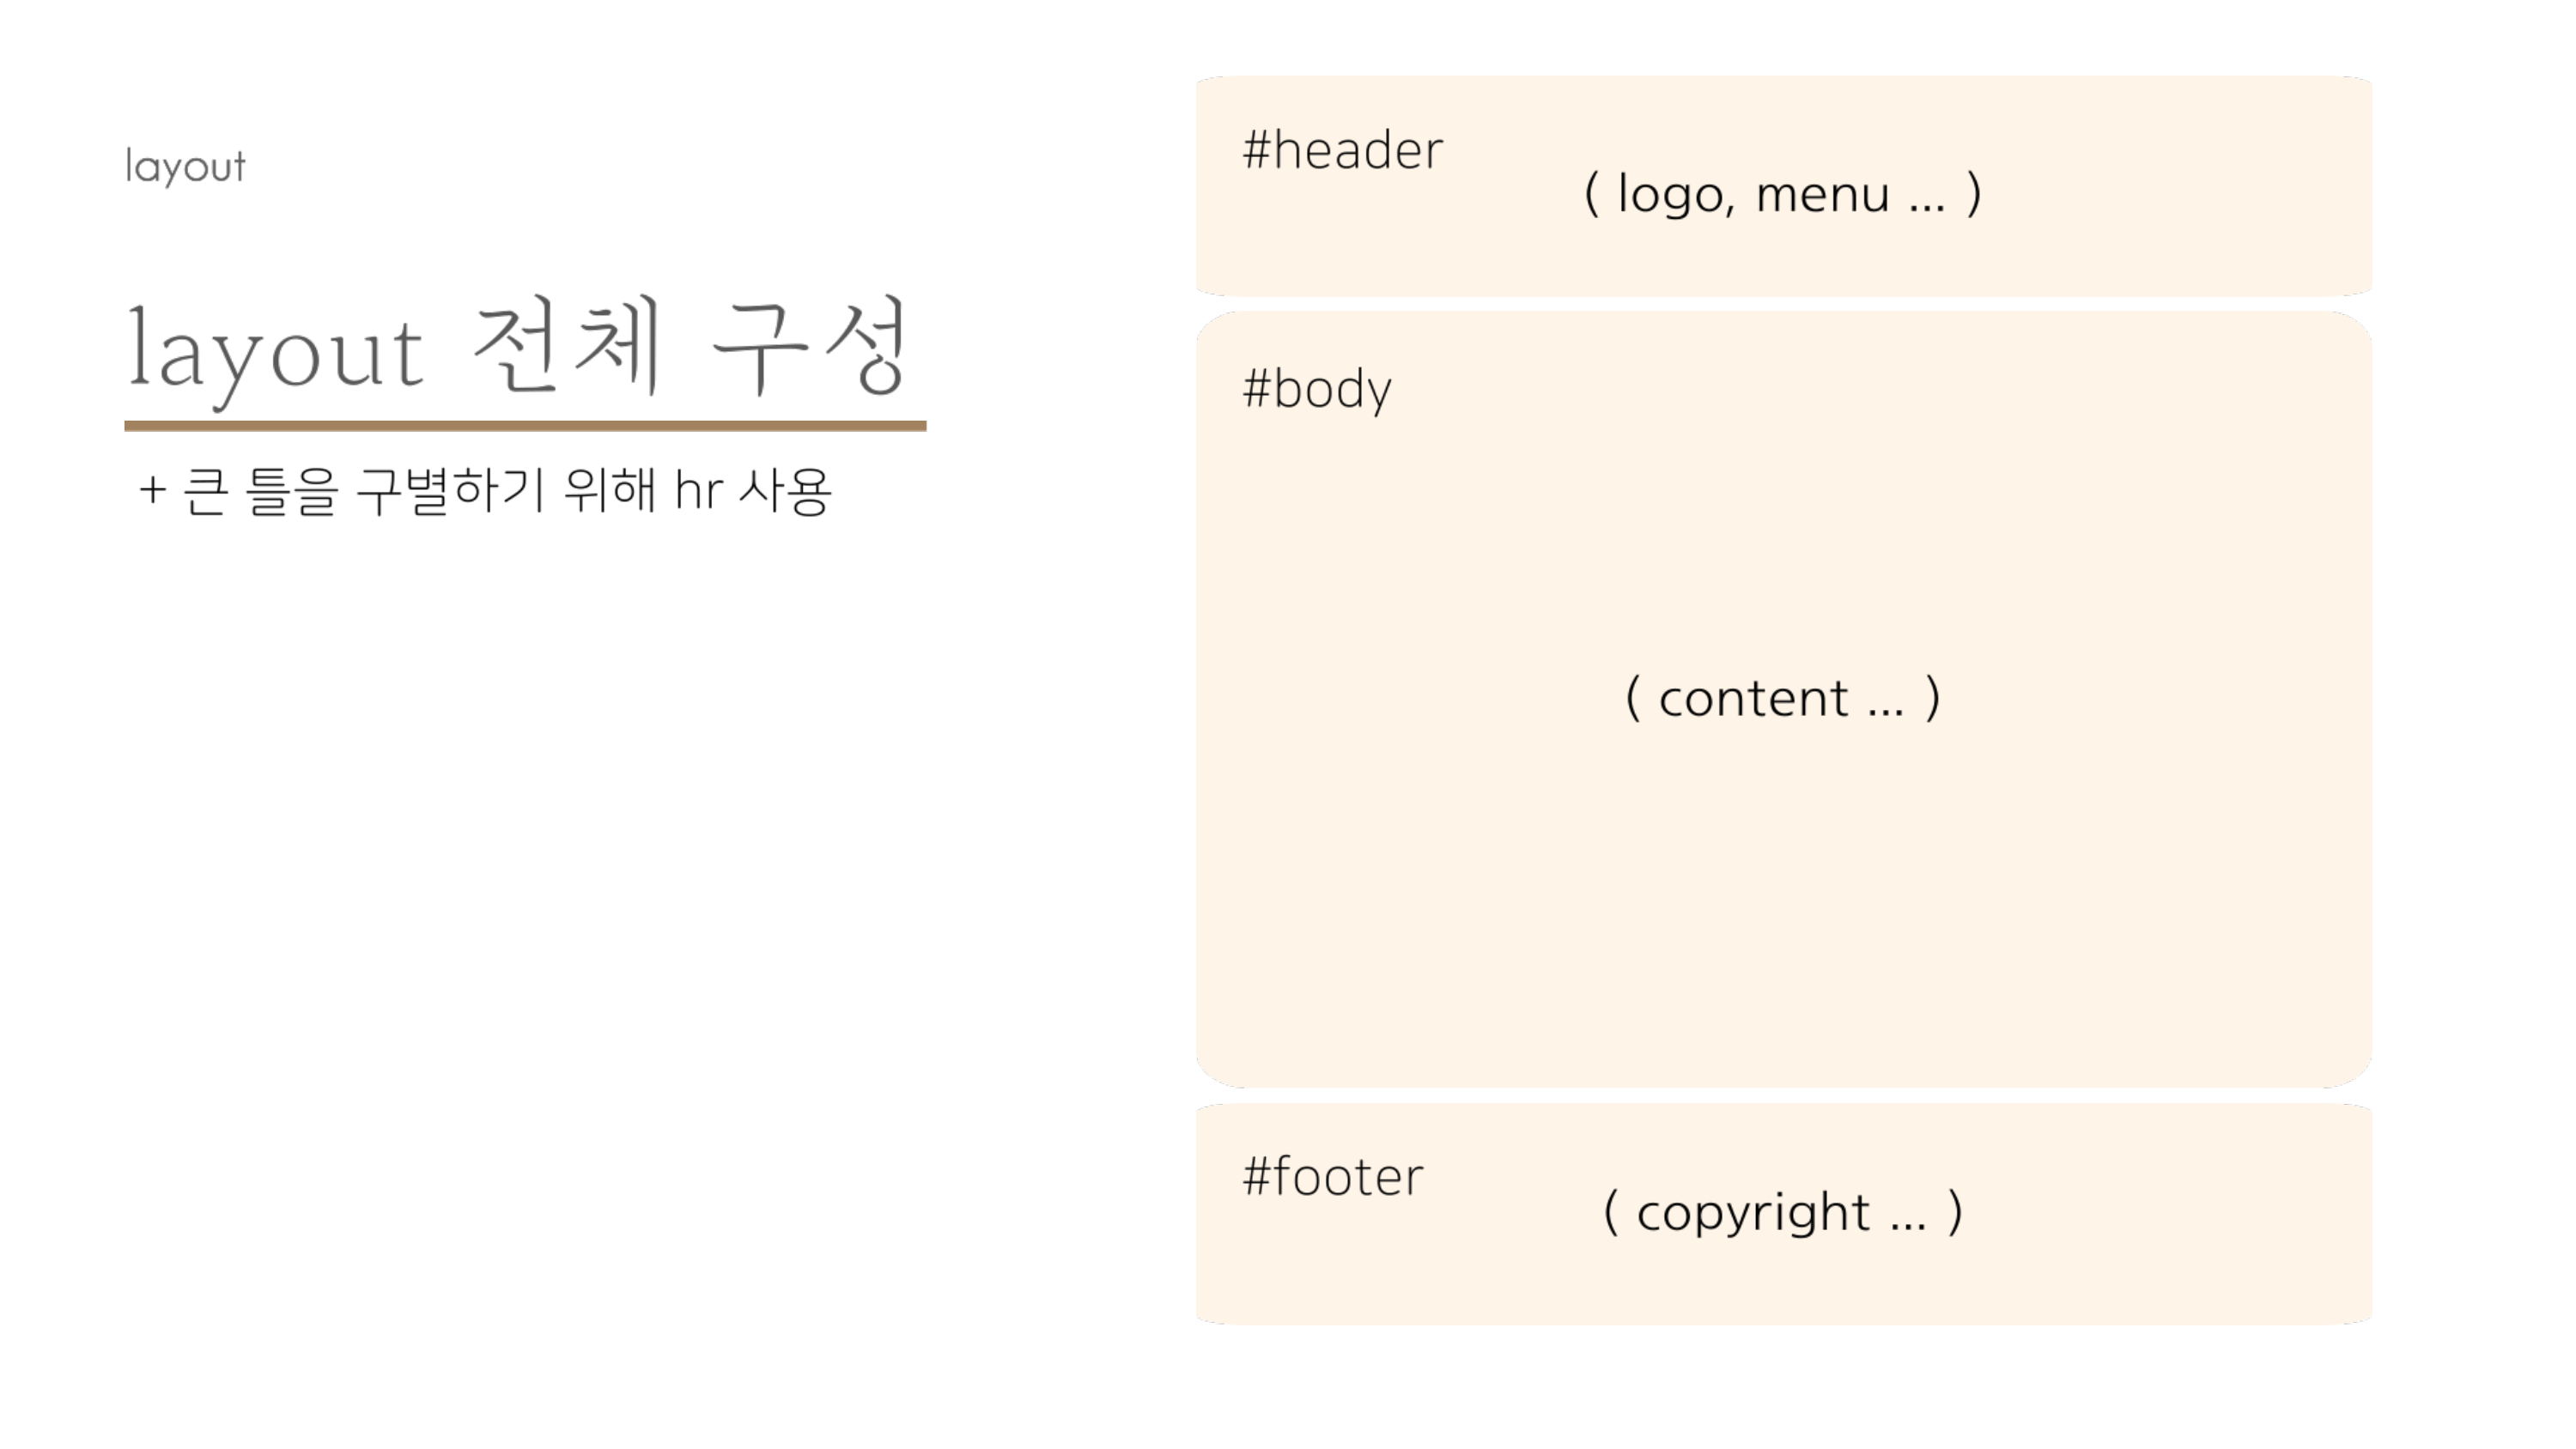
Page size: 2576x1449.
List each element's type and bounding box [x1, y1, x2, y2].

text_box [1195, 75, 2373, 297]
picture [1574, 150, 2010, 258]
picture [118, 130, 270, 215]
text_box [1195, 1103, 2373, 1325]
picture [1575, 1168, 1990, 1264]
picture [1233, 346, 1417, 454]
text_box [1195, 311, 2373, 1090]
picture [1233, 107, 1468, 215]
picture [1616, 654, 1968, 761]
text_box [125, 421, 928, 432]
picture [108, 252, 969, 541]
picture [1233, 1134, 1449, 1242]
